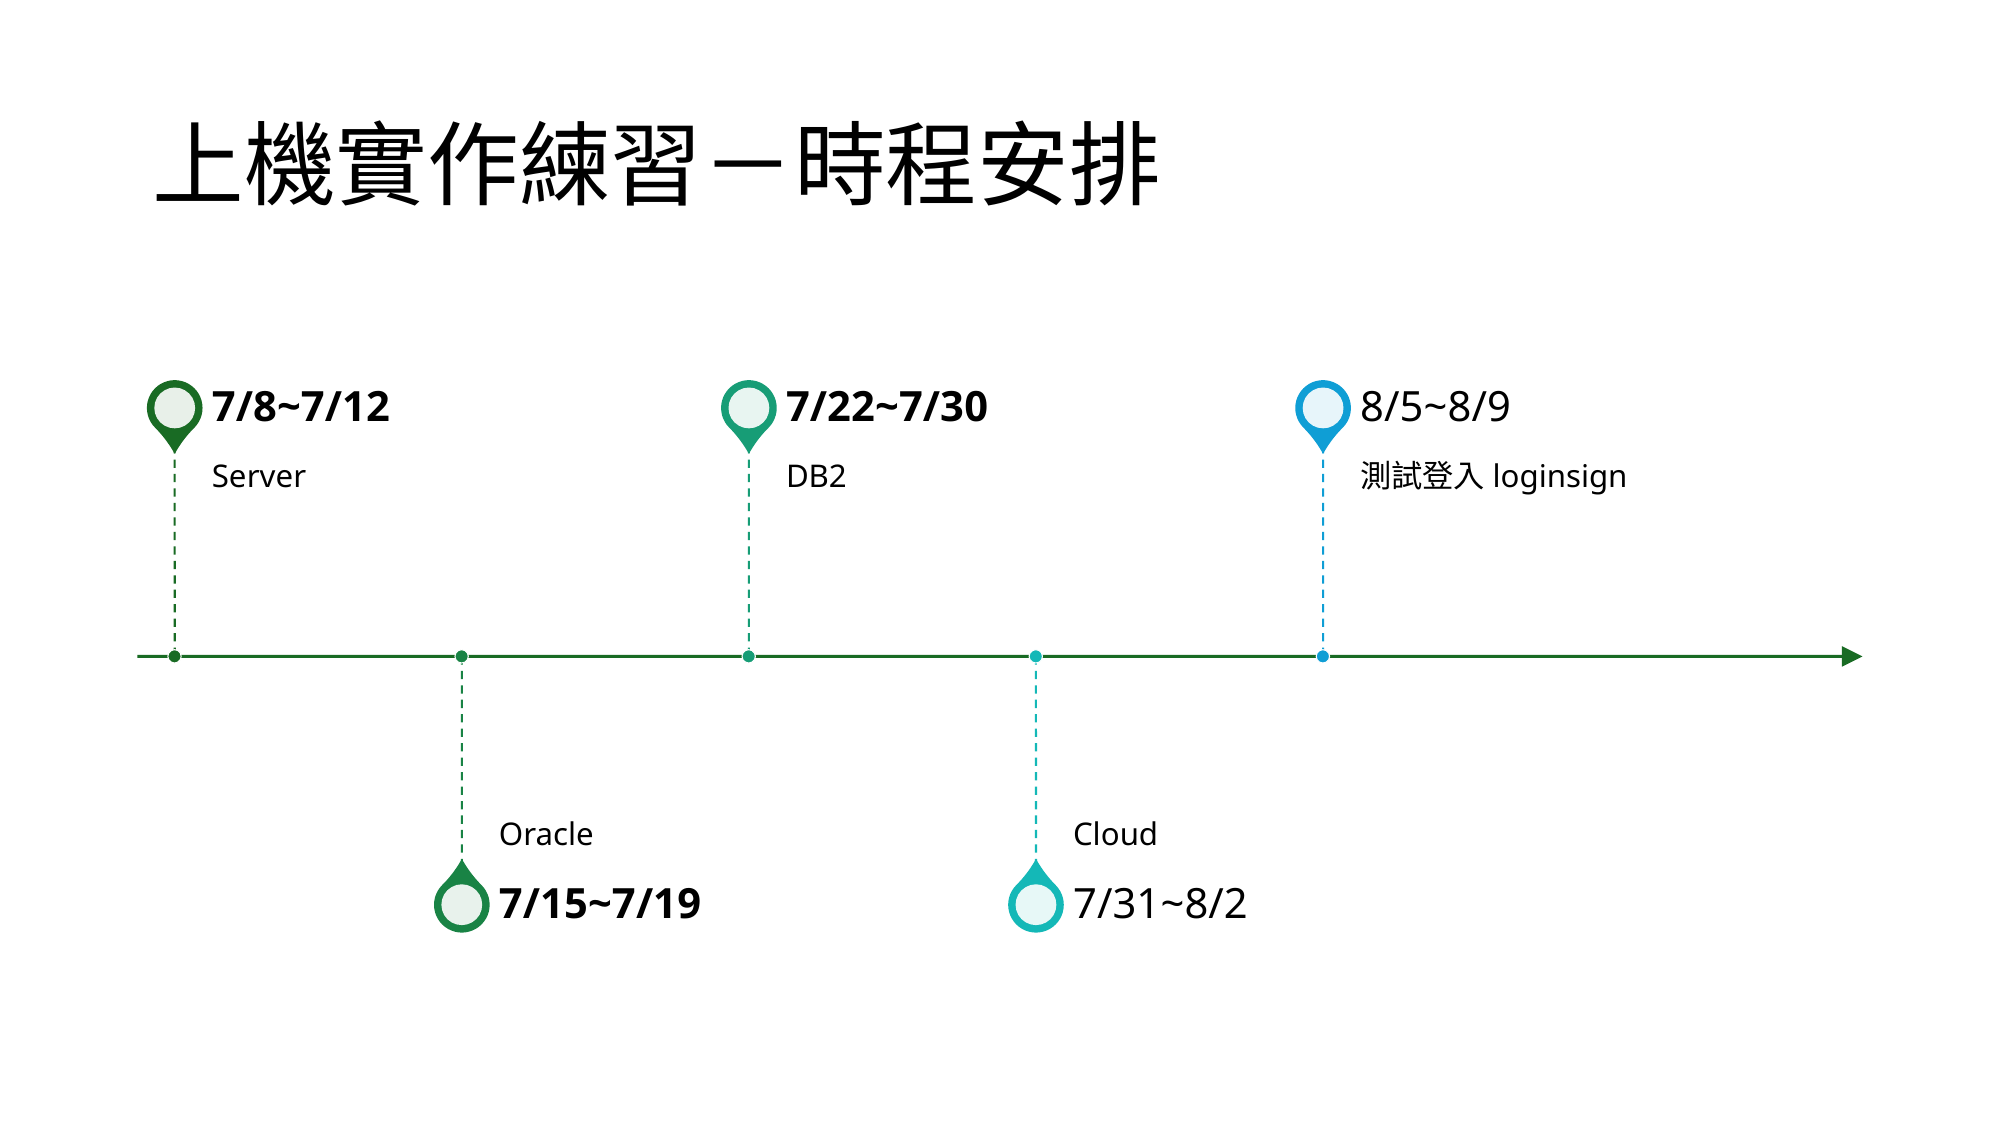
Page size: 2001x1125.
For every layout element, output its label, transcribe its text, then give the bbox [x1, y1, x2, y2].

title 上機實作練習－時程安排 [137, 59, 1863, 278]
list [136, 298, 1863, 1014]
